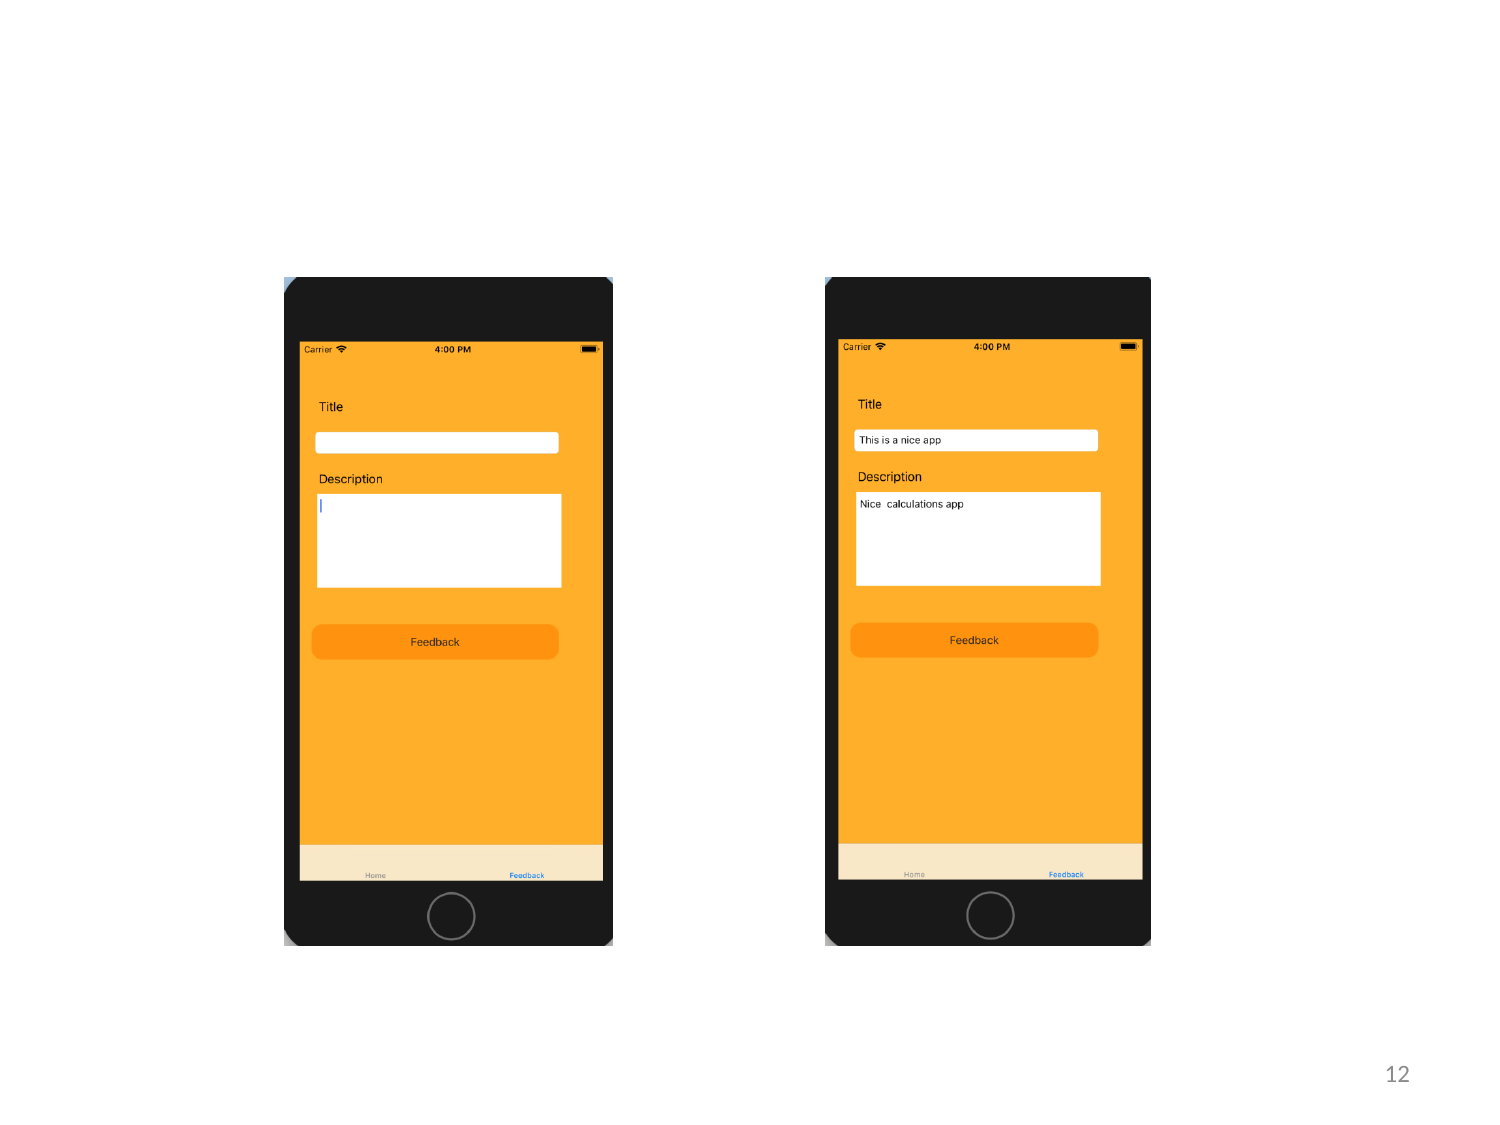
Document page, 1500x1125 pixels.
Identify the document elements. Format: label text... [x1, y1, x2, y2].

slide_number 12 [1074, 1042, 1425, 1103]
picture [284, 277, 613, 946]
picture [824, 277, 1151, 946]
